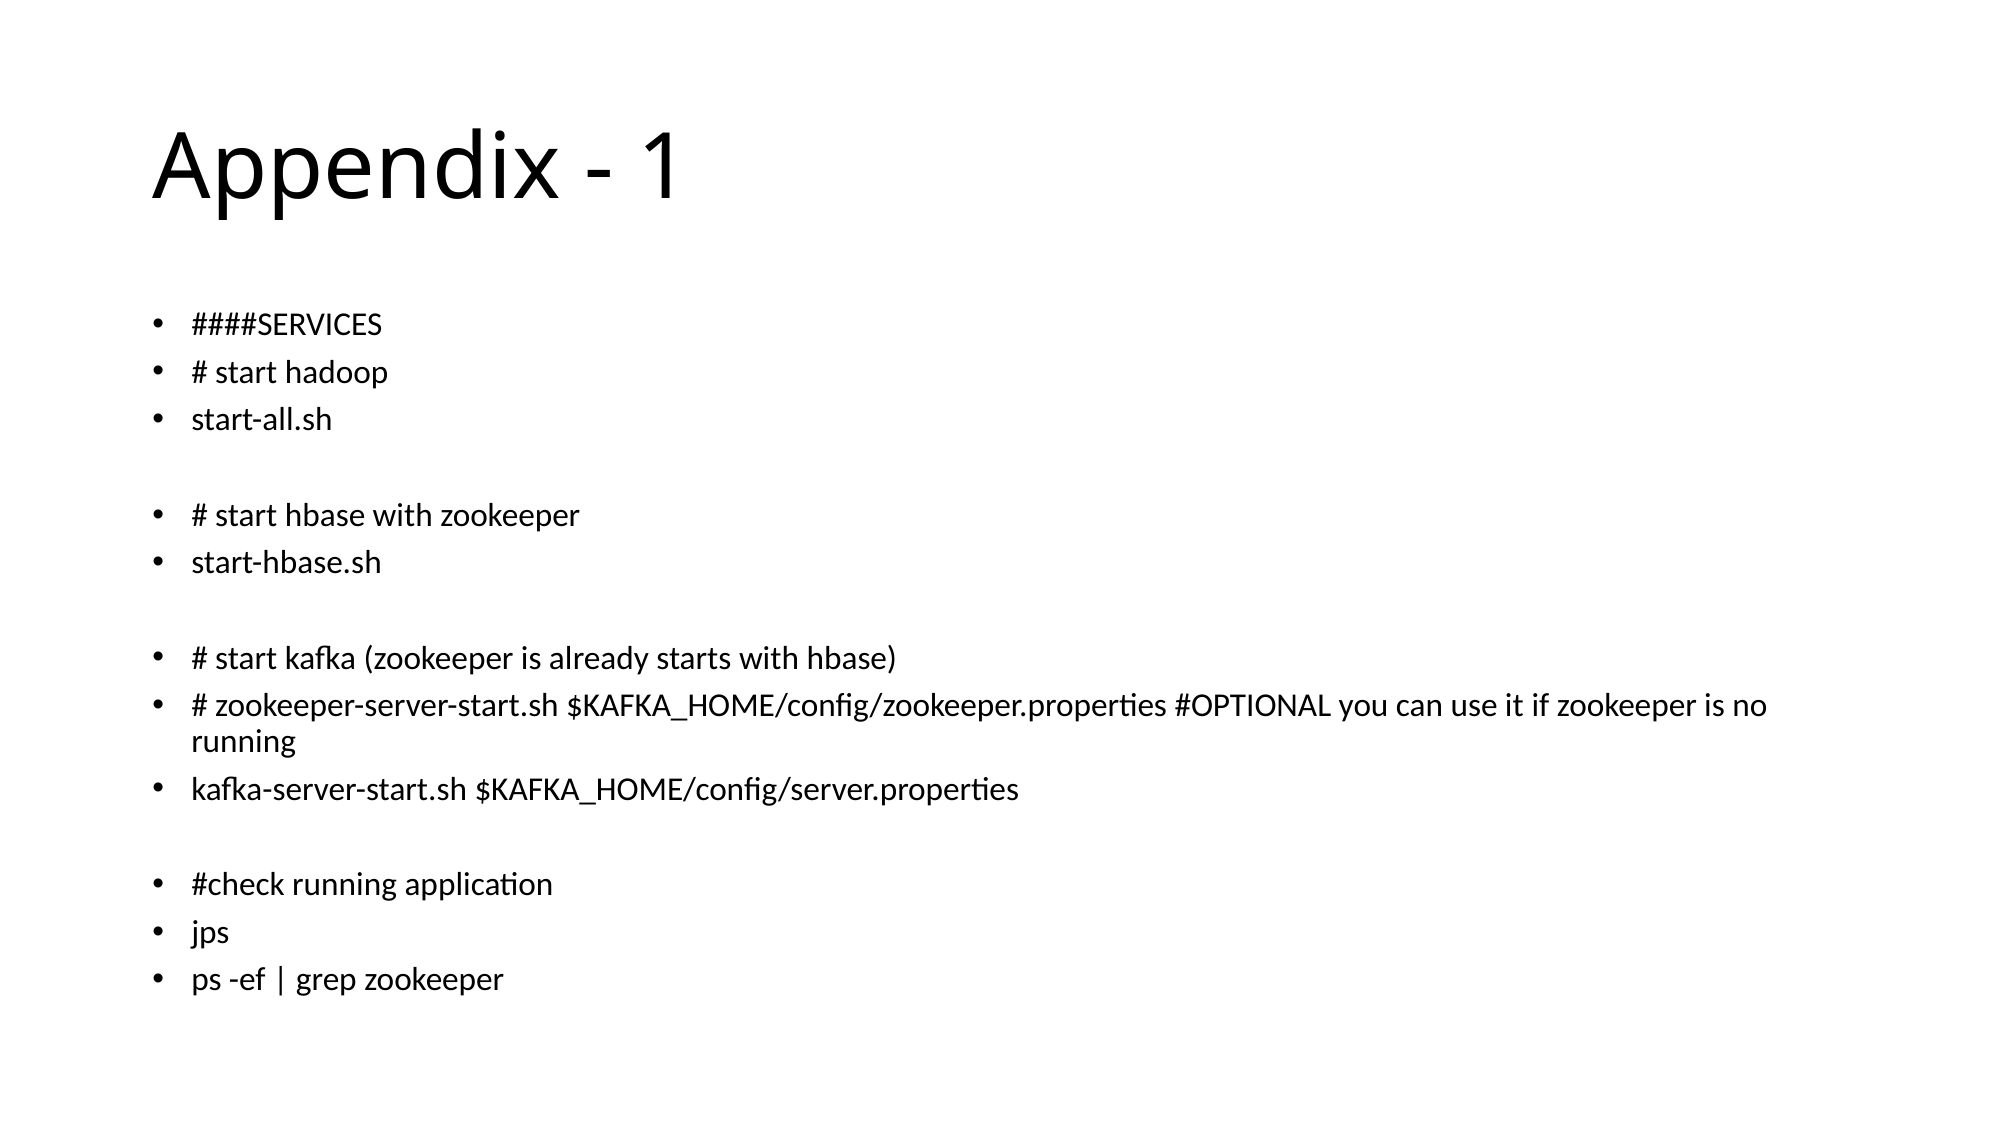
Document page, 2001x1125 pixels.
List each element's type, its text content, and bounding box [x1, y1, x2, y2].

list ####SERVICES # start hadoop start-all.sh # start hbase with zookeeper start-hbase.sh # start kafka (zookeeper is already starts with hbase) # zookeeper-server-start.sh $KAFKA_HOME/config/zookeeper.properties #OPTIONAL you can use it if zookeeper is no running kafka-server-start.sh $KAFKA_HOME/config/server.properties #check running application jps ps -ef | grep zookeeper [137, 299, 1863, 1014]
title Appendix - 1 [137, 59, 1863, 278]
